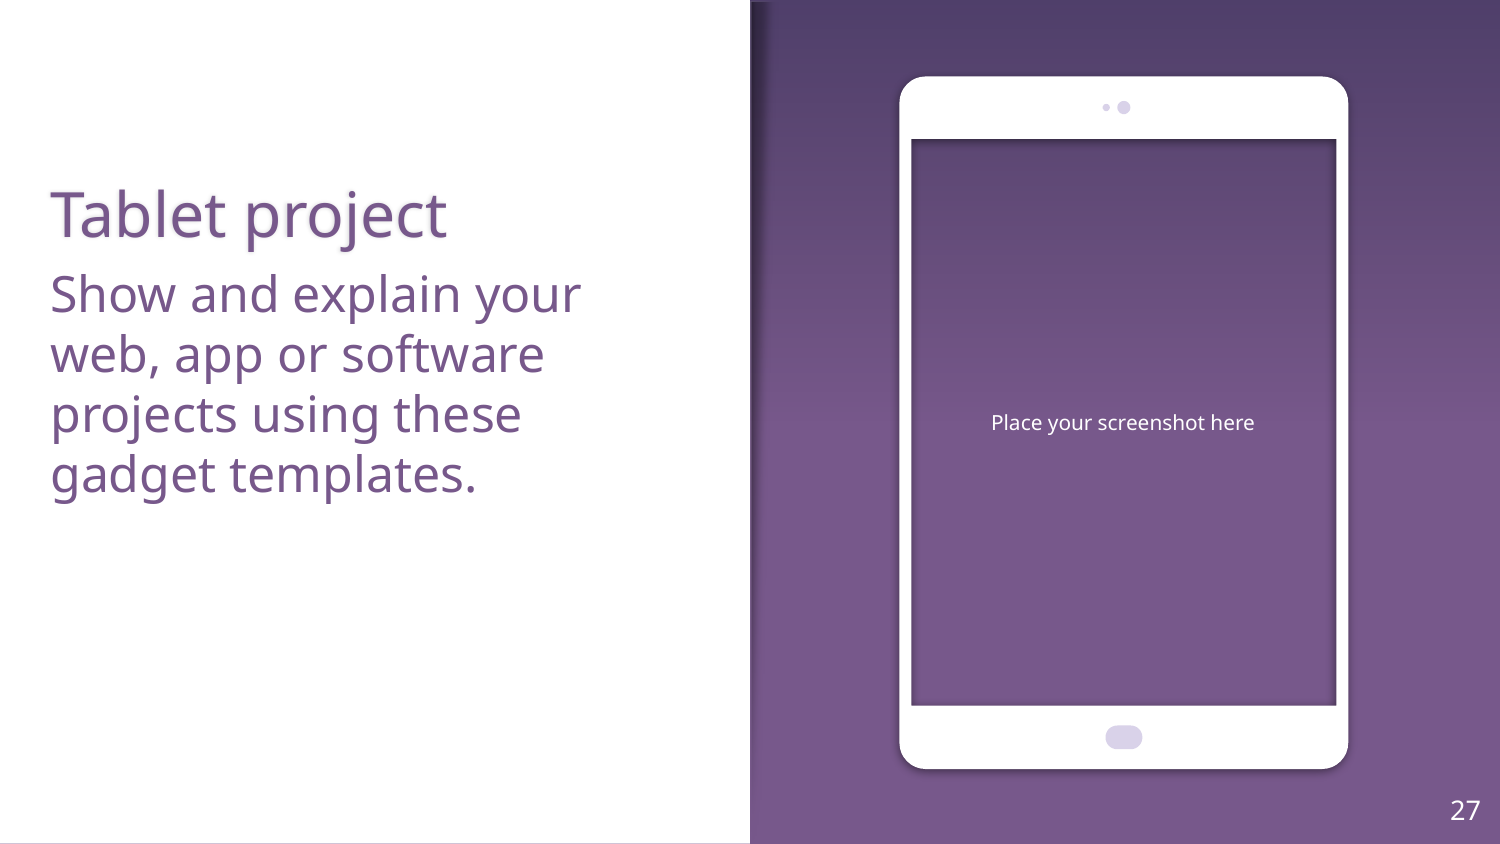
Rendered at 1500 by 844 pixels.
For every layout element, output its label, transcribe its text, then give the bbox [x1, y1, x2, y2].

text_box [899, 76, 1349, 770]
title Tablet project [50, 78, 677, 251]
list Show and explain your web, app or software projects using these gadget templates. [50, 262, 677, 758]
slide_number 27 [1391, 779, 1482, 844]
